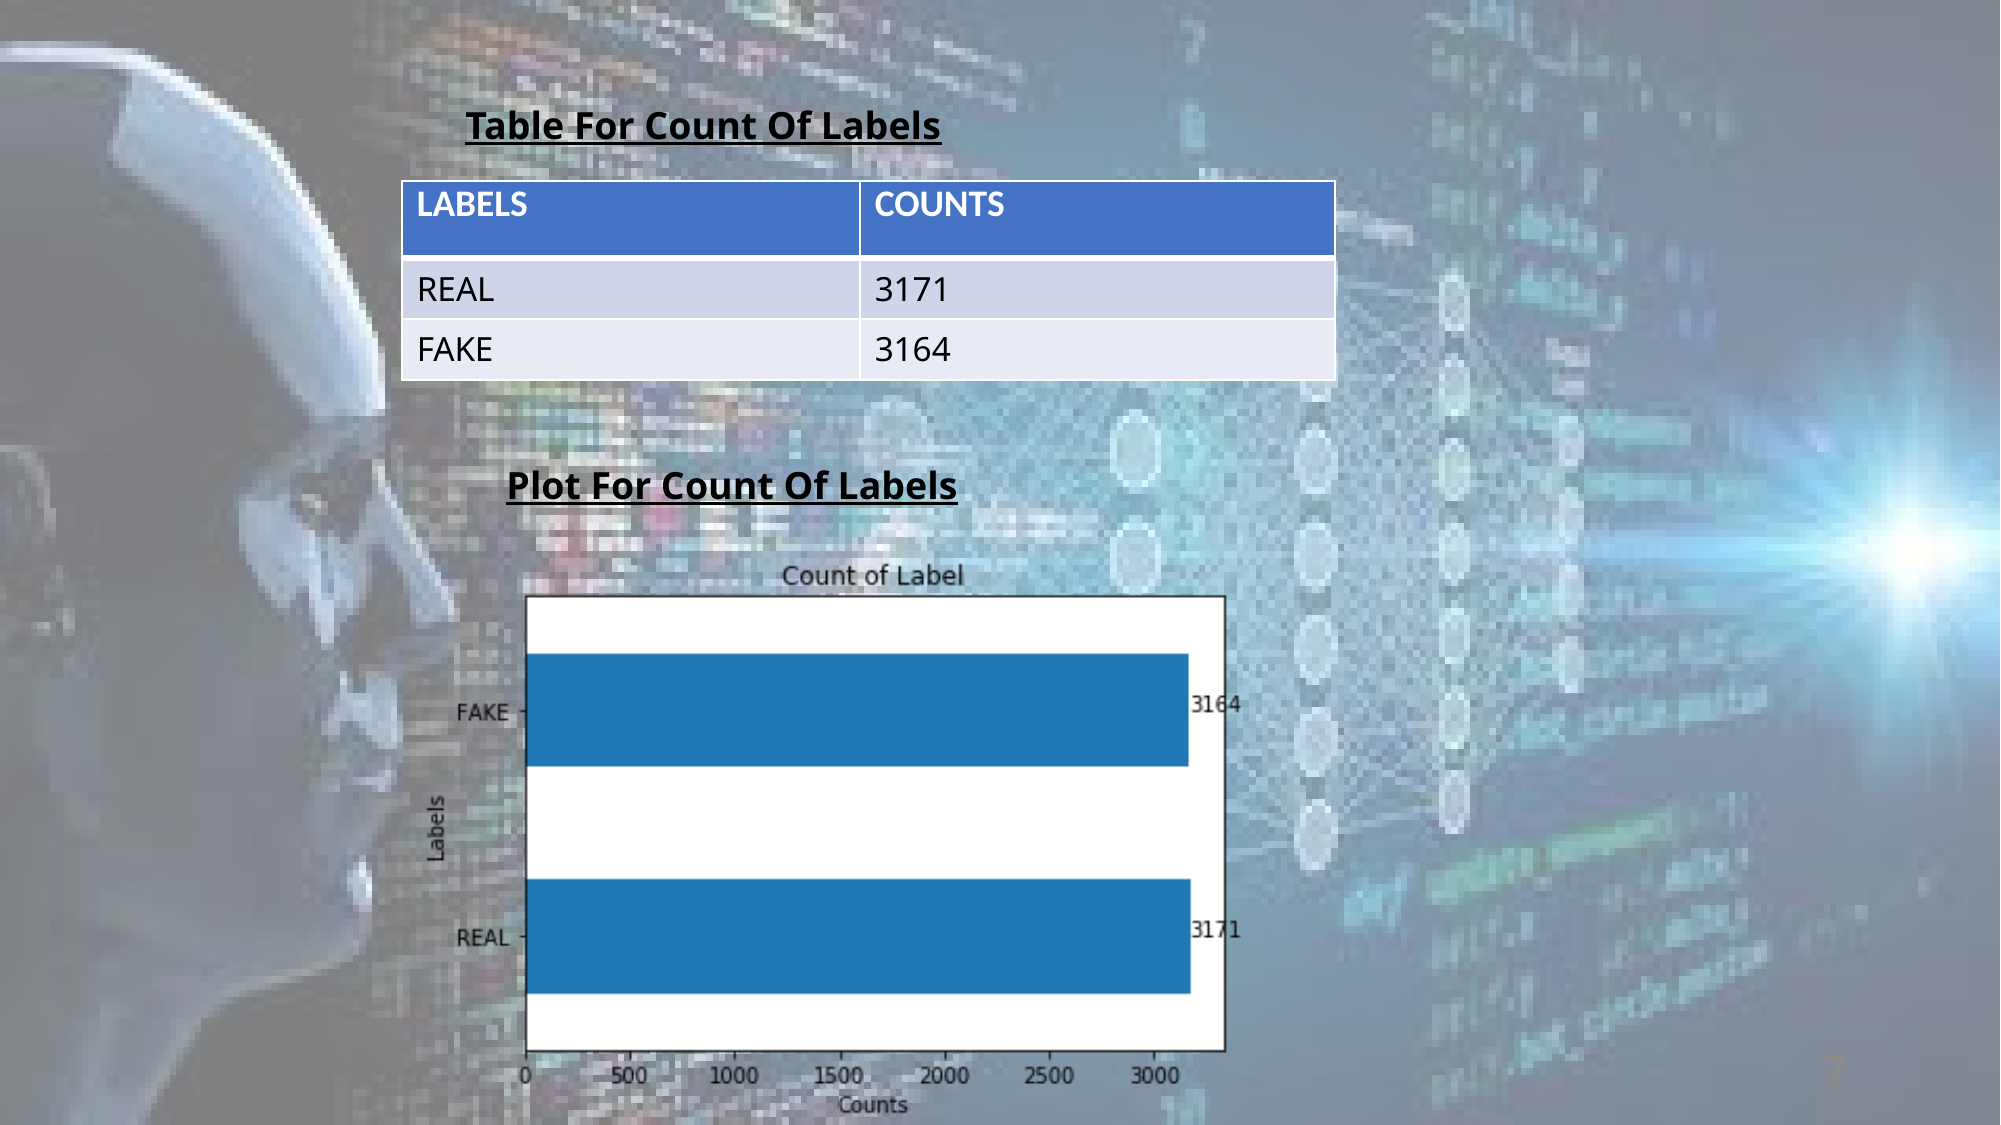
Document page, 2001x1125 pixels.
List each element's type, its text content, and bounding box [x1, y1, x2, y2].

slide_number 7 [1412, 1042, 1863, 1103]
table_header COUNTS [861, 182, 1334, 255]
table_cell FAKE [403, 320, 859, 379]
picture [413, 550, 1258, 1125]
table_cell 3171 [861, 261, 1334, 318]
text_box Table For Count Of Labels Plot For Count Of Labels [41, 49, 1881, 784]
table_header LABELS [403, 182, 859, 255]
table_cell REAL [403, 261, 859, 318]
table_cell 3164 [861, 320, 1334, 379]
